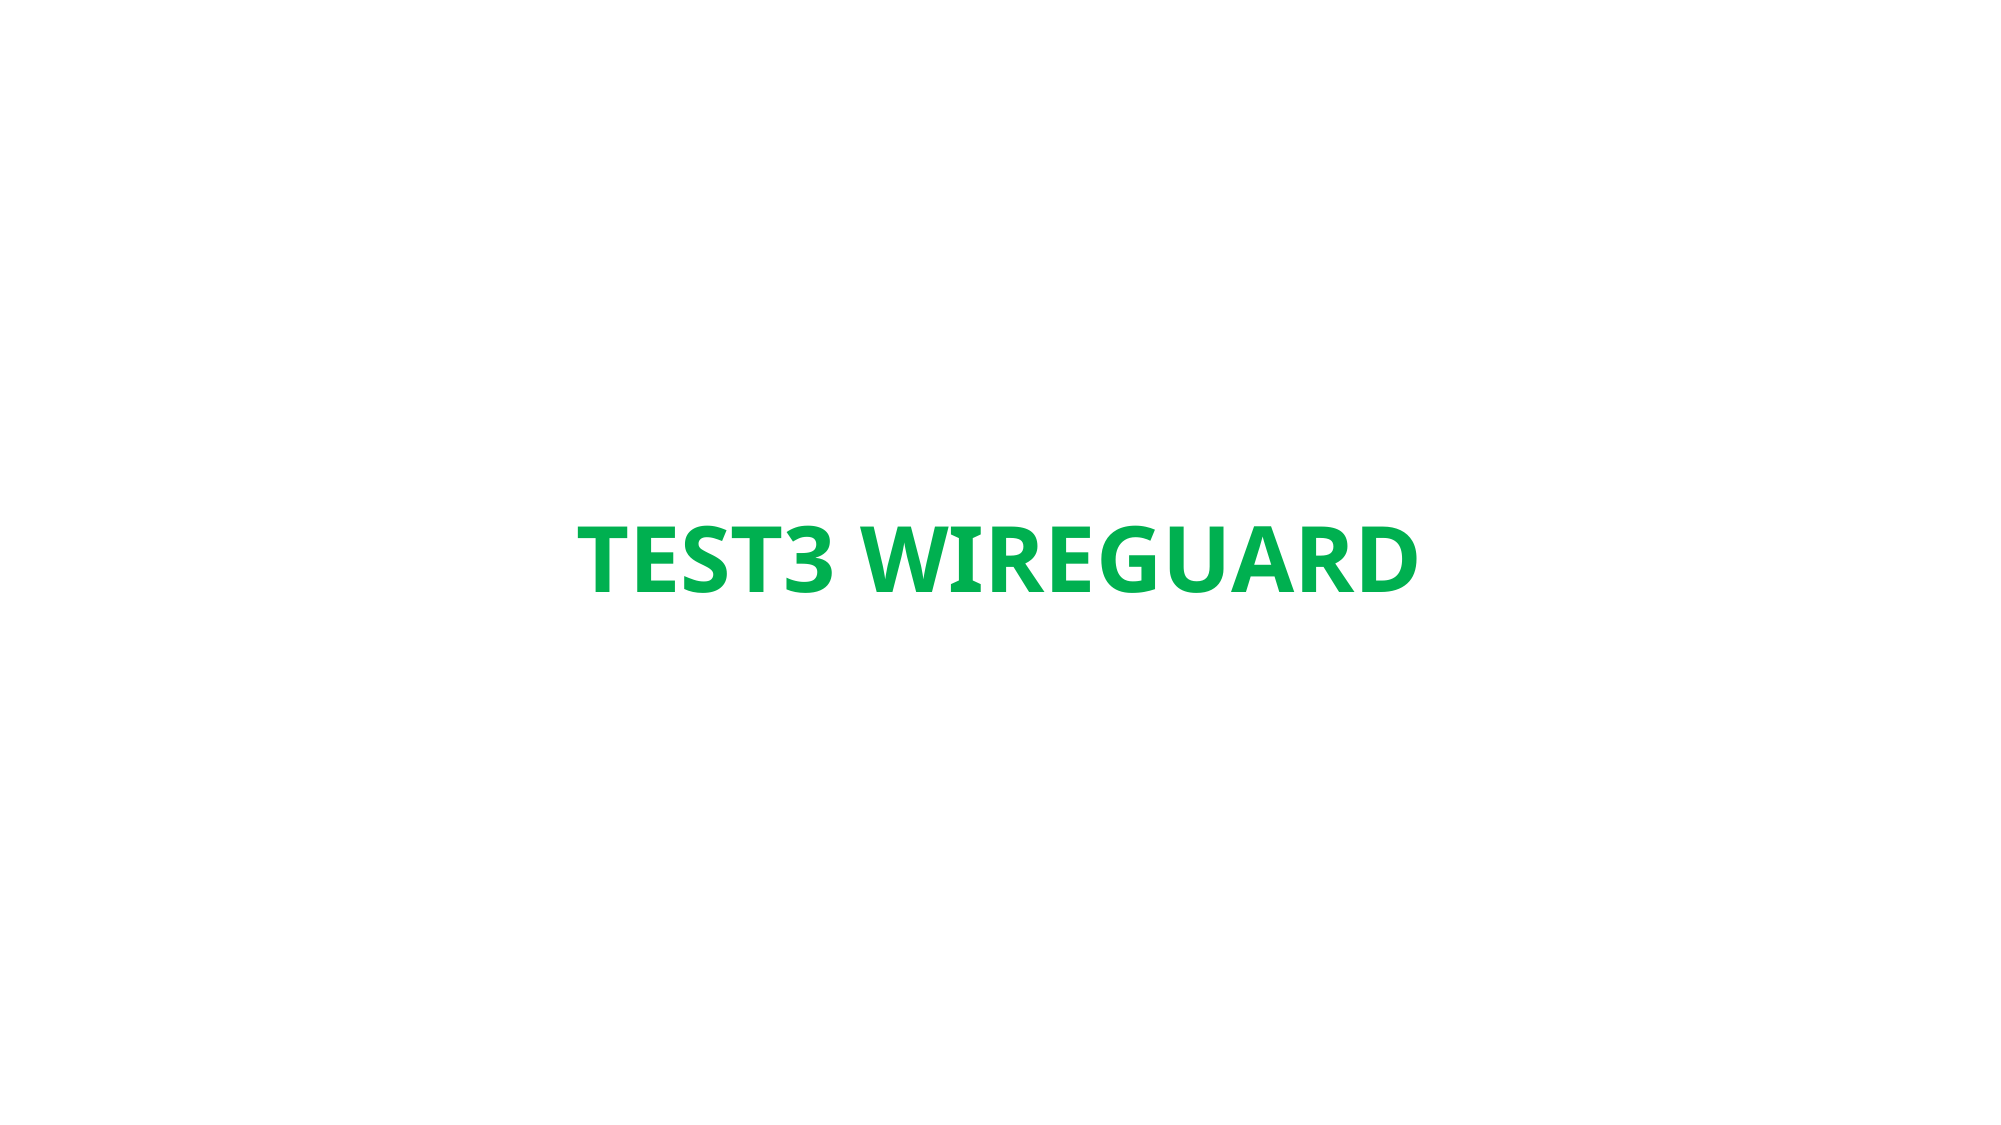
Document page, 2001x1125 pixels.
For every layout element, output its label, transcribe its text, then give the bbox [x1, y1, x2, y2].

title TEST3 WIREGUARD [137, 453, 1863, 672]
